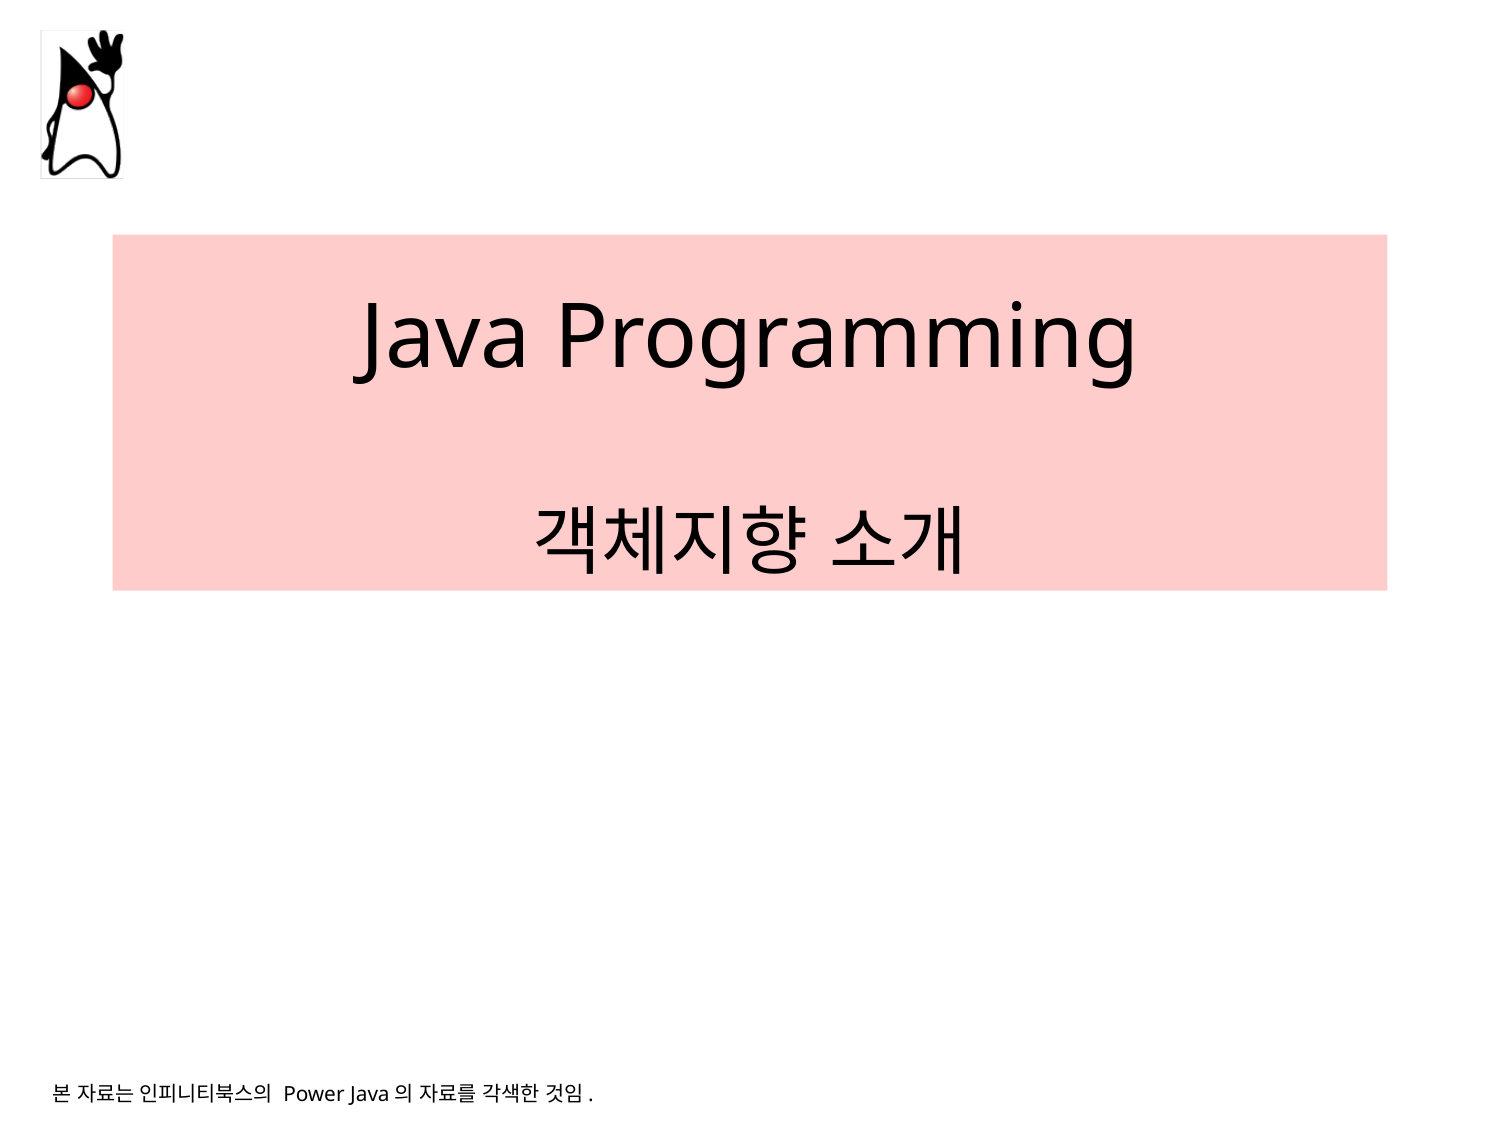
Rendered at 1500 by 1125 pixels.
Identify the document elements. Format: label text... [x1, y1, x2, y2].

title Java Programming 객체지향 소개 [112, 234, 1388, 591]
picture [39, 30, 124, 179]
text_box 본 자료는 인피니티북스의 Power Java의 자료를 각색한 것임. [37, 1072, 609, 1113]
